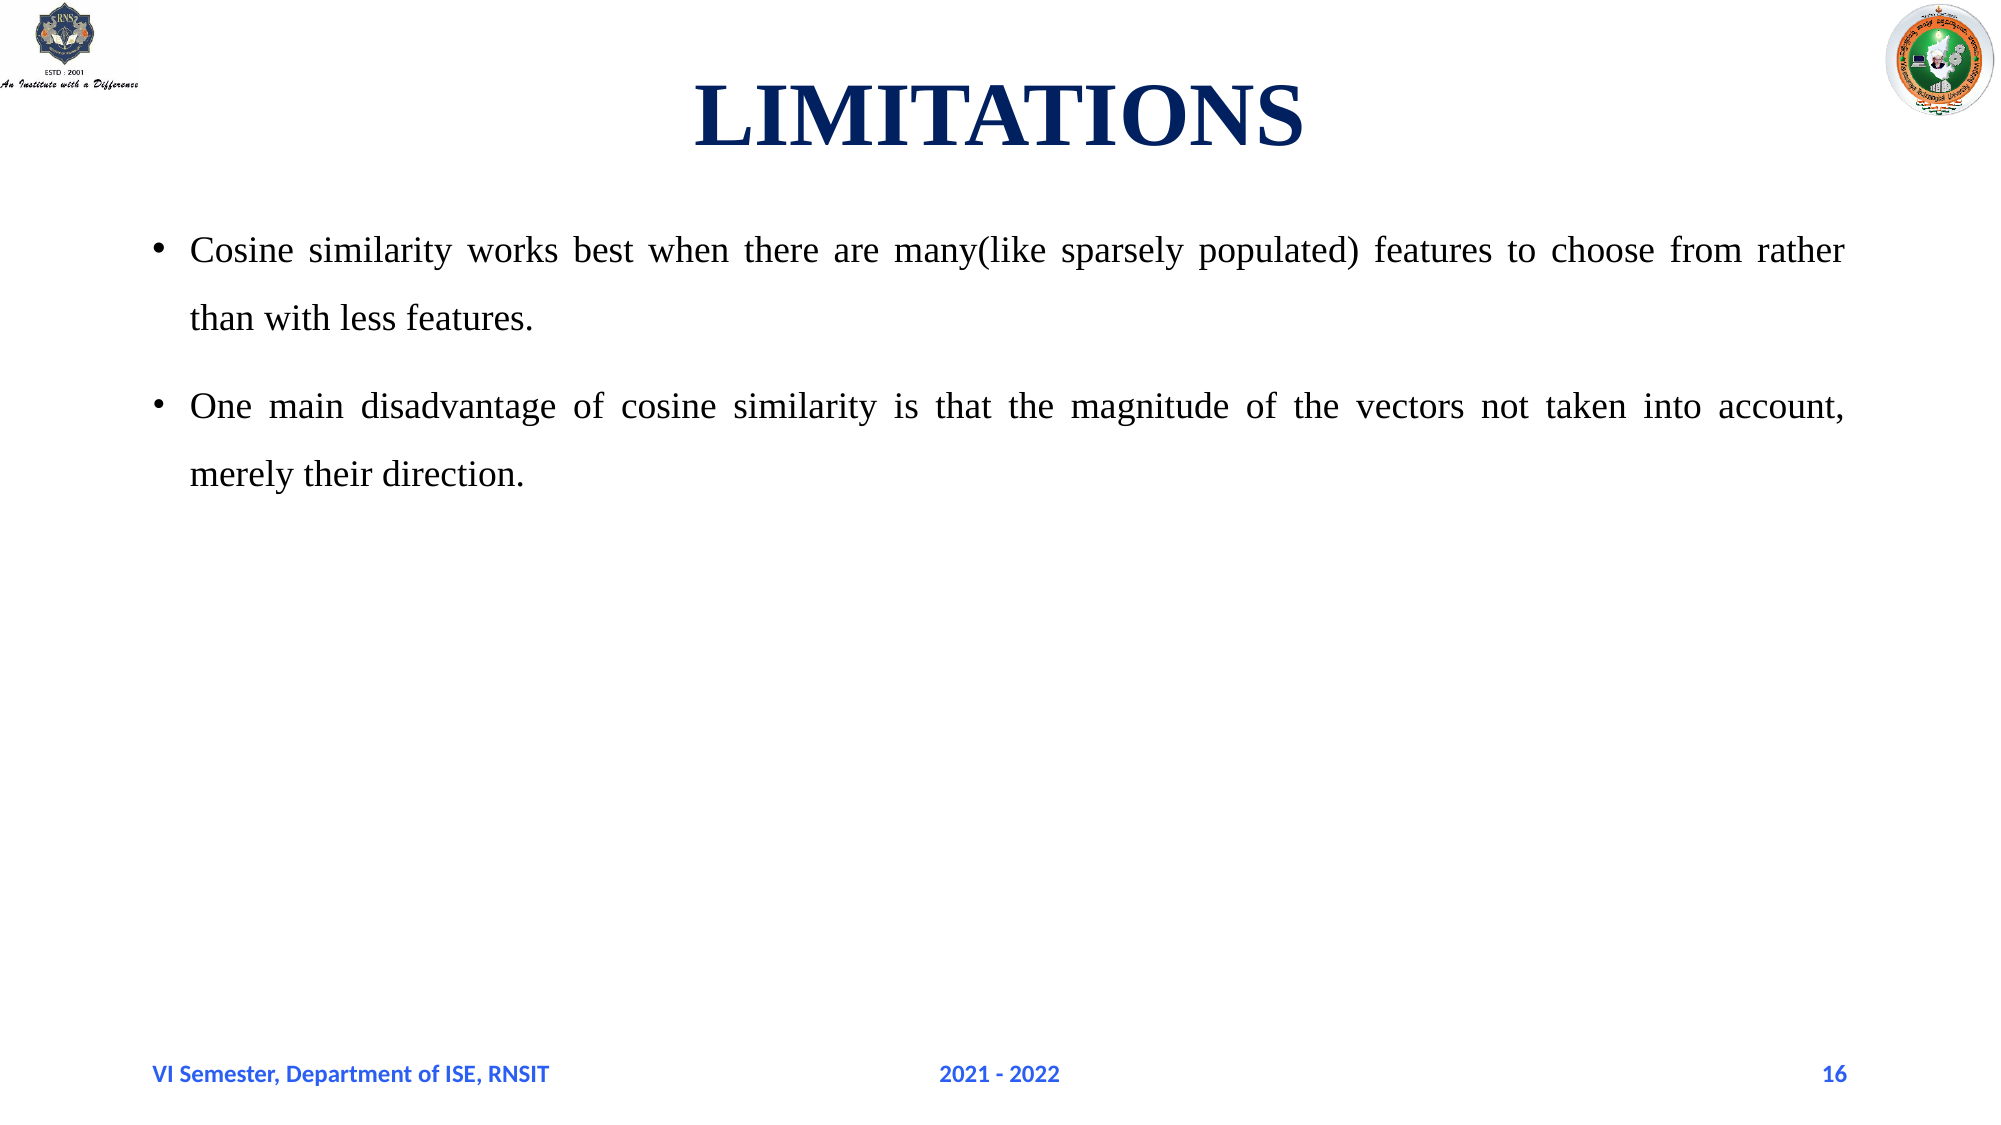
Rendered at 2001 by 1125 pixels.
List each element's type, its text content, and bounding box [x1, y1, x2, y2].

slide_number VI Semester, Department of ISE, RNSIT [137, 1042, 662, 1103]
title LIMITATIONS [137, 59, 1863, 174]
footer 2021 - 2022 [662, 1042, 1338, 1103]
picture [1882, 2, 1997, 117]
slide_number 16 [1412, 1042, 1863, 1103]
list Cosine similarity works best when there are many(like sparsely populated) features to choose from rather than with less features. One main disadvantage of cosine similarity is that the magnitude of the vectors not taken into account, merely their direction. [137, 195, 1863, 1022]
picture [0, 0, 138, 90]
